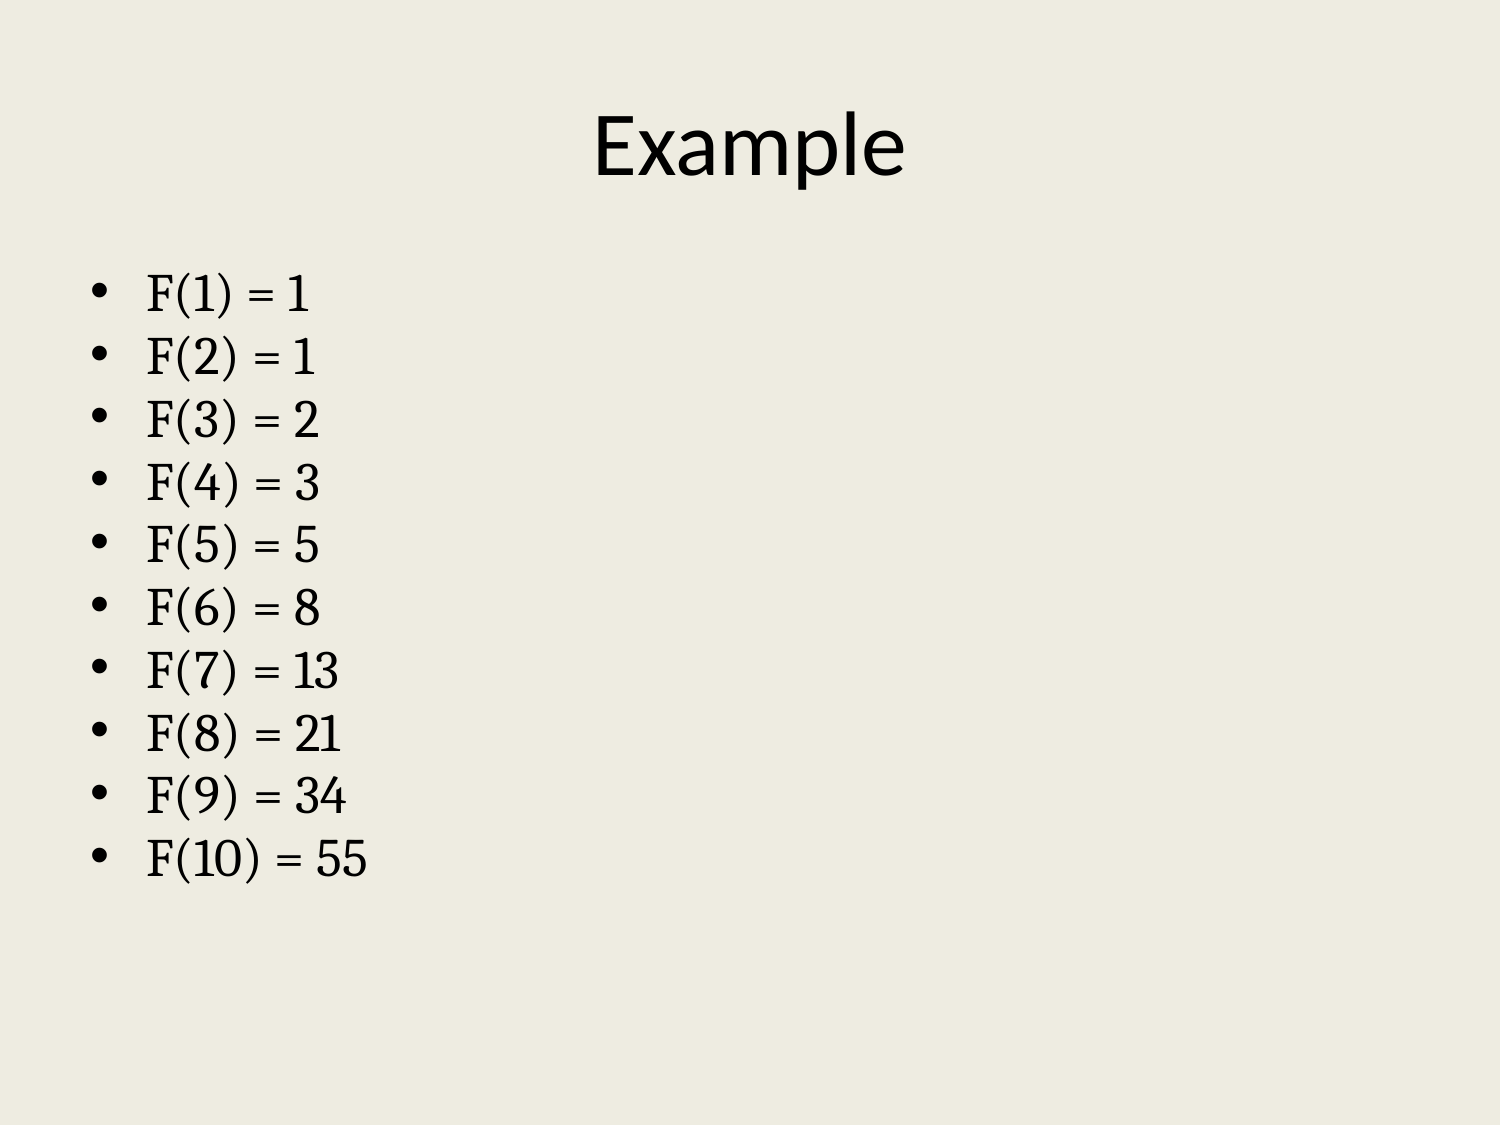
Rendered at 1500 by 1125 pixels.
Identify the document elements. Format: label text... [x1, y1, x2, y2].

list F(1) = 1 F(2) = 1 F(3) = 2 F(4) = 3 F(5) = 5 F(6) = 8 F(7) = 13 F(8) = 21 F(9) = 34 F(10) = 55 [75, 262, 1425, 1094]
title Example [75, 45, 1425, 233]
